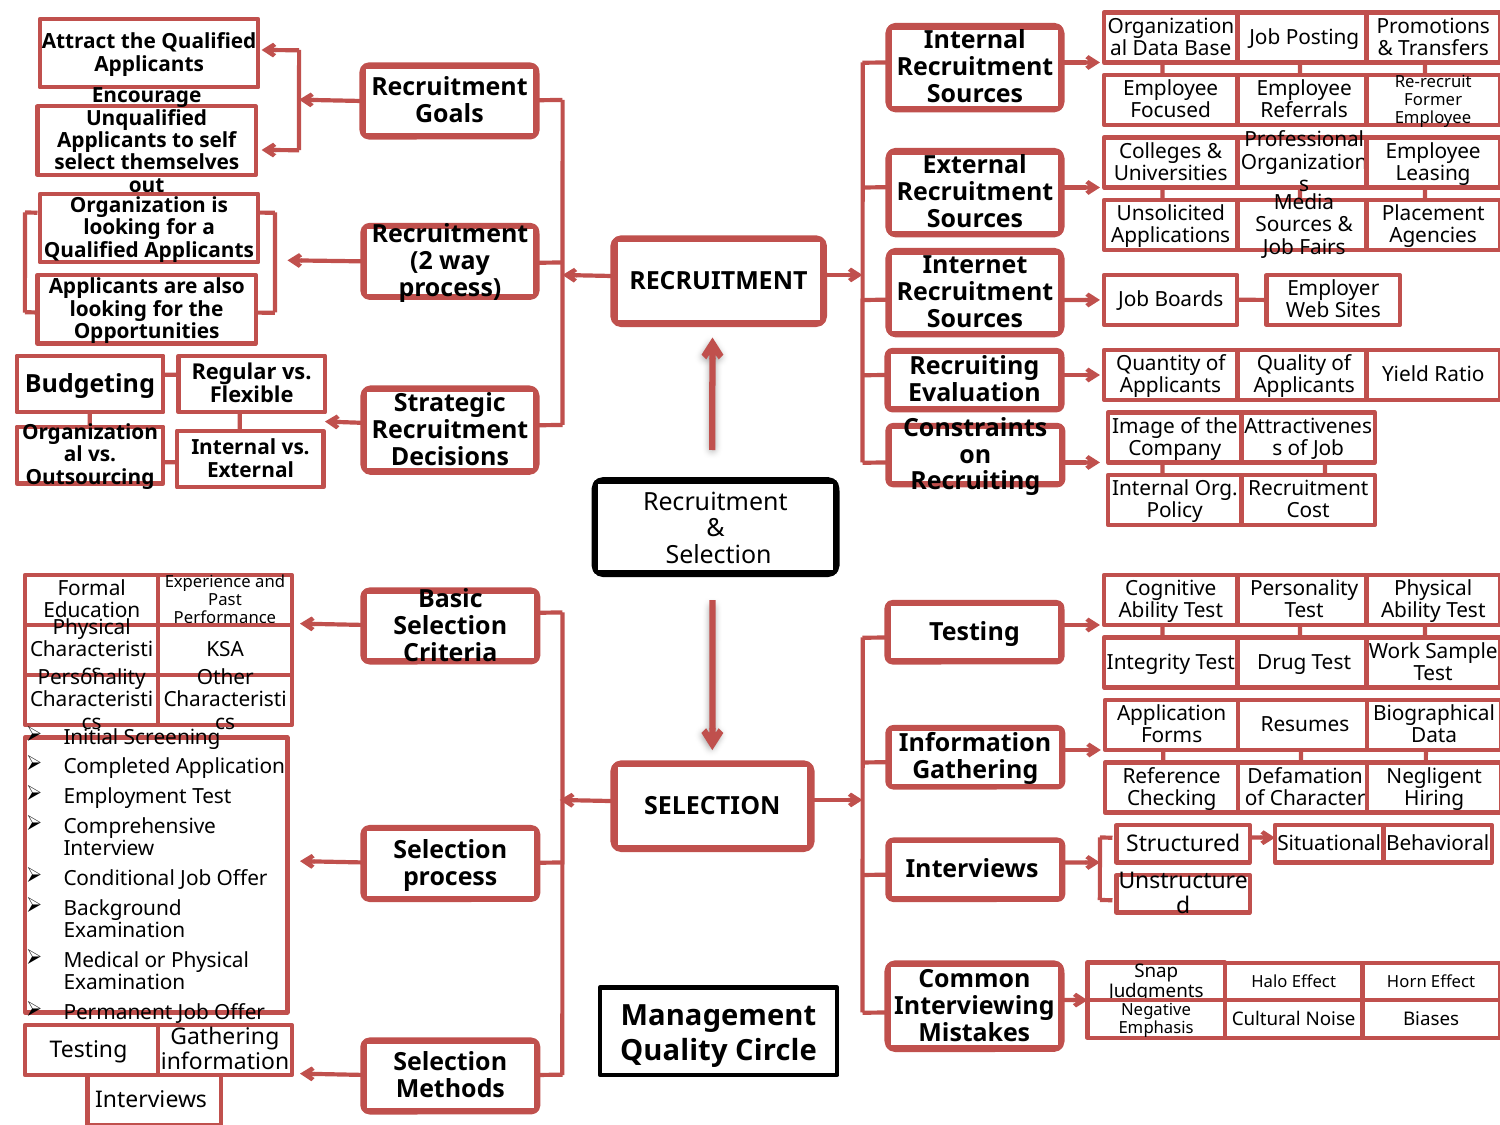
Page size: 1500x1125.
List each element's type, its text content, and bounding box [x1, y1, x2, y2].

text_box Management Quality Circle [598, 985, 839, 1077]
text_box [886, 349, 1063, 411]
text_box Media Sources & Job Fairs [1235, 198, 1364, 252]
text_box Re-recruit Former Employee [1364, 73, 1500, 127]
text_box Employee Focused [1102, 73, 1235, 127]
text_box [612, 762, 813, 851]
text_box KSA [156, 623, 294, 673]
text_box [362, 589, 539, 663]
text_box Interviews [85, 1073, 223, 1125]
text_box Negligent Hiring [1365, 760, 1500, 815]
text_box Placement Agencies [1364, 198, 1500, 252]
text_box Attract the Qualified Applicants [38, 17, 260, 89]
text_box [887, 249, 1063, 262]
text_box Organization is looking for a Qualified Applicants [38, 192, 260, 264]
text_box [886, 962, 1063, 1051]
text_box Biographical Data [1365, 698, 1500, 752]
text_box Testing [23, 1023, 156, 1077]
text_box Organizational vs. Outsourcing [15, 425, 165, 486]
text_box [887, 839, 1064, 901]
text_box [362, 826, 539, 843]
text_box Resumes [1236, 698, 1365, 752]
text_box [887, 726, 1064, 788]
text_box Recruitment Cost [1239, 473, 1377, 527]
text_box Attractiveness of Job [1239, 410, 1377, 465]
text_box Unsolicited Applications [1102, 198, 1235, 252]
text_box Yield Ratio [1364, 348, 1500, 402]
text_box Encourage Unqualified Applicants to self select themselves out [35, 104, 258, 177]
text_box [362, 1039, 539, 1113]
text_box Cognitive Ability Test [1102, 573, 1235, 627]
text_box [362, 387, 538, 474]
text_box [612, 271, 826, 326]
text_box Job Posting [1235, 10, 1364, 65]
text_box Application Forms [1103, 698, 1236, 752]
text_box Reference Checking [1103, 760, 1236, 815]
text_box Budgeting [15, 354, 165, 414]
text_box Personality Test [1235, 573, 1364, 627]
text_box Drug Test [1235, 635, 1364, 690]
text_box Behavioral [1381, 823, 1494, 865]
text_box Work Sample Test [1364, 635, 1500, 690]
text_box Defamation of Character [1236, 760, 1365, 815]
text_box Structured [1114, 823, 1252, 865]
text_box Other Characteristics [156, 673, 294, 727]
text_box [887, 24, 1063, 111]
text_box Organizational Data Base [1102, 10, 1235, 65]
text_box Negative Emphasis [1085, 998, 1223, 1040]
text_box Job Boards [1102, 273, 1239, 327]
text_box Personality Characteristics [23, 673, 156, 727]
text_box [362, 853, 539, 901]
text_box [362, 224, 538, 299]
text_box Quality of Applicants [1235, 348, 1364, 402]
text_box Halo Effect [1223, 961, 1360, 998]
text_box Experience and Past Performance [156, 573, 294, 623]
text_box Gathering information [156, 1023, 294, 1077]
text_box Initial Screening Completed Application Employment Test Comprehensive Interview Conditional Job Offer Background Examination Medical or Physical Examination Permanent Job Offer [23, 735, 290, 1015]
text_box Physical Ability Test [1364, 573, 1500, 627]
text_box Snap Judgments [1085, 960, 1227, 998]
text_box Unstructured [1114, 873, 1252, 915]
text_box Integrity Test [1102, 635, 1235, 690]
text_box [887, 267, 1063, 336]
text_box Colleges & Universities [1102, 135, 1235, 190]
text_box Regular vs. Flexible [176, 354, 327, 414]
text_box Biases [1360, 998, 1500, 1040]
text_box Promotions & Transfers [1364, 10, 1500, 65]
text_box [361, 64, 538, 138]
text_box Cultural Noise [1223, 998, 1360, 1040]
text_box Internal Org. Policy [1106, 473, 1239, 527]
text_box Employee Leasing [1364, 135, 1500, 190]
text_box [886, 601, 1063, 663]
text_box Situational [1273, 823, 1381, 865]
text_box Applicants are also looking for the Opportunities [35, 273, 258, 346]
text_box Employer Web Sites [1264, 273, 1402, 327]
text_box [593, 478, 838, 576]
text_box Horn Effect [1360, 961, 1500, 998]
text_box Professional Organizations [1235, 135, 1364, 190]
text_box Internal vs. External [175, 429, 326, 489]
text_box Employee Referrals [1235, 73, 1364, 127]
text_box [887, 424, 1064, 486]
text_box Physical Characteristics [23, 623, 156, 673]
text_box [887, 149, 1063, 236]
text_box Image of the Company [1106, 410, 1239, 465]
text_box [612, 237, 826, 261]
text_box Formal Education [23, 573, 156, 623]
text_box Quantity of Applicants [1102, 348, 1235, 402]
